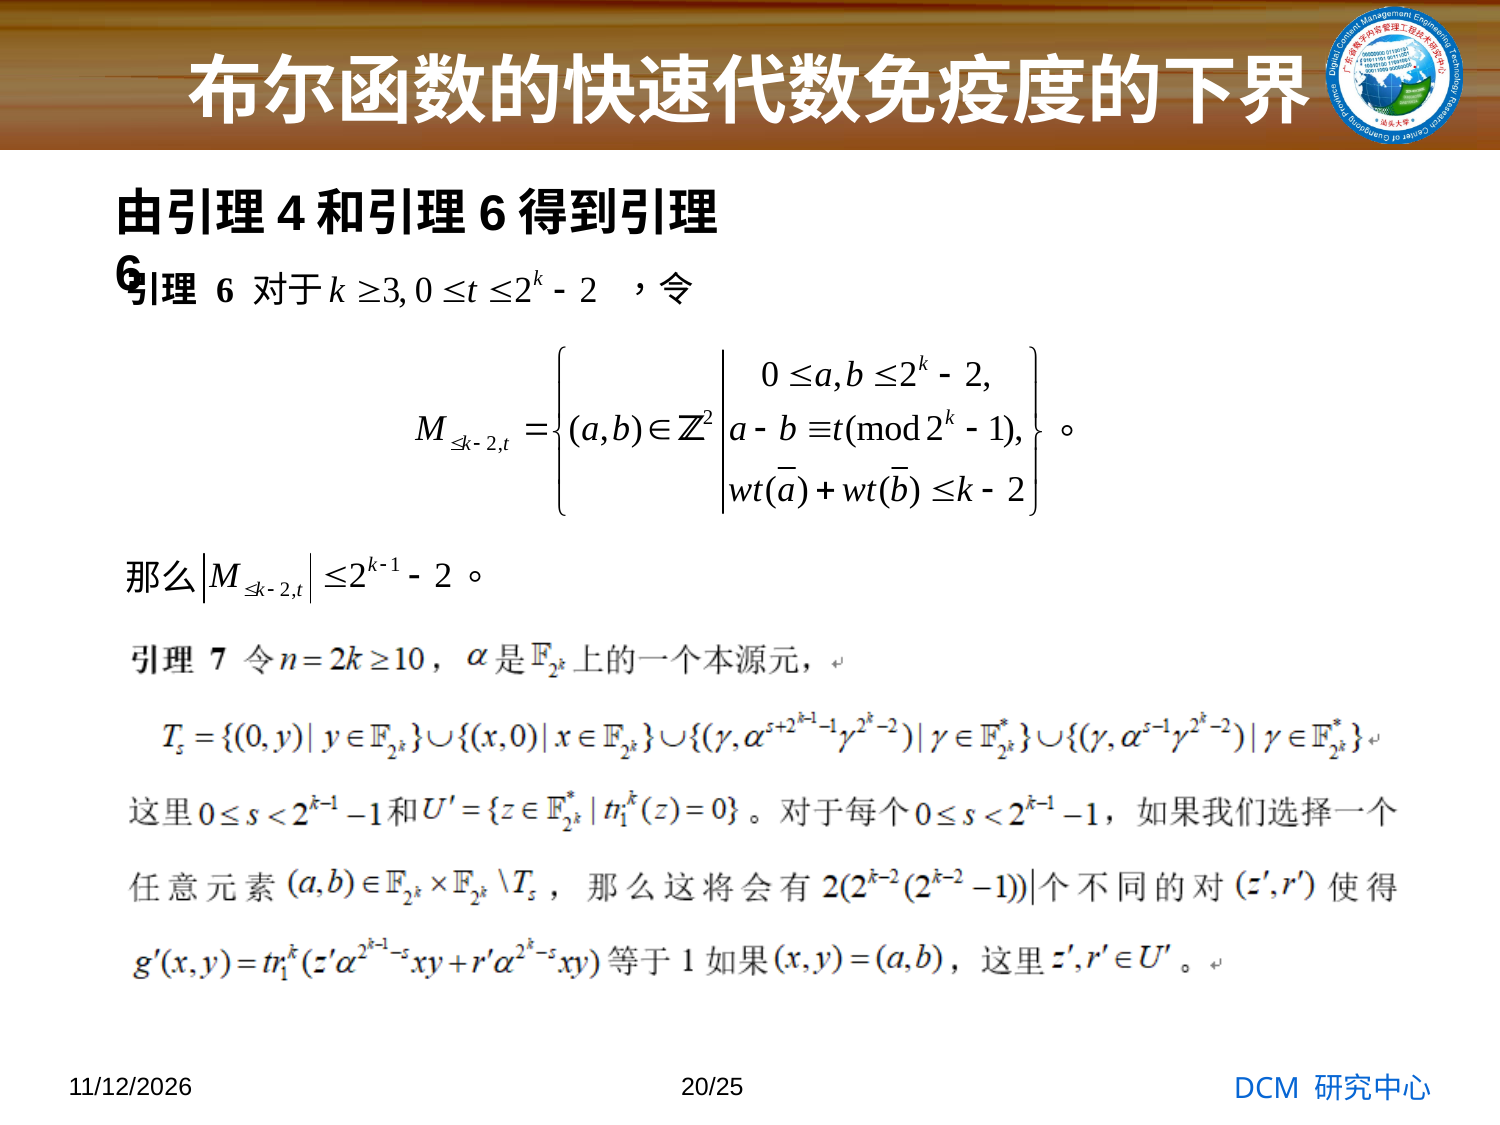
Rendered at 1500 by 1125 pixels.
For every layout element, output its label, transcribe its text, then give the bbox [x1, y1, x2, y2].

picture [125, 261, 1366, 634]
picture [125, 640, 1403, 1012]
title 布尔函数的快速代数免疫度的下界 [75, 24, 1425, 150]
text_box 由引理4和引理6得到引理6 [100, 172, 762, 308]
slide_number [53, 1062, 467, 1113]
slide_number 19/25 [537, 1062, 888, 1113]
picture [0, 0, 1500, 150]
